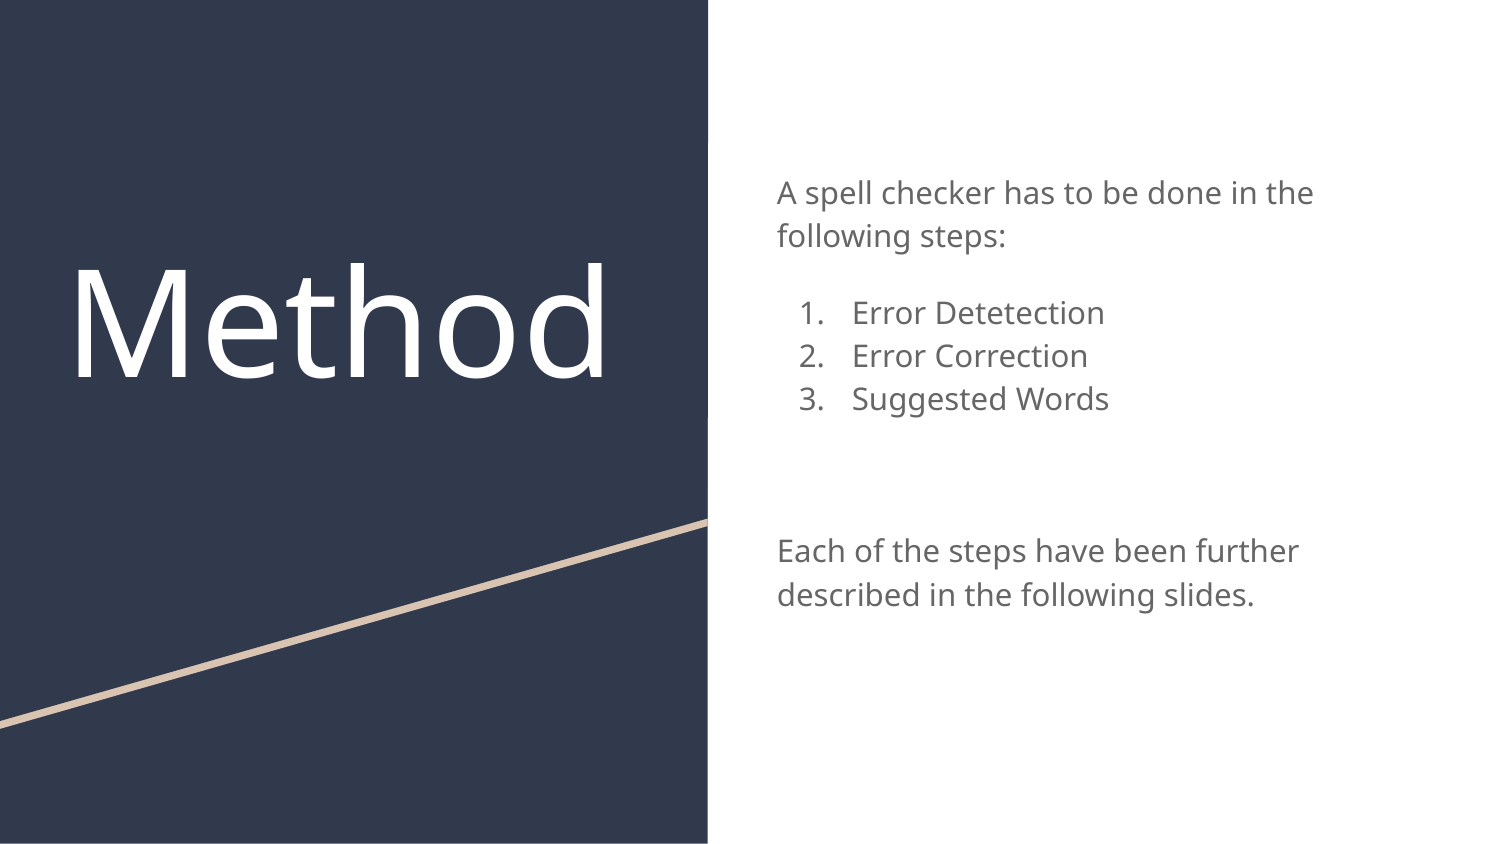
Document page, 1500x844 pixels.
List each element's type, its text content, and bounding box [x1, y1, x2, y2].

list A spell checker has to be done in the following steps: Error Detetection Error Correction Suggested Words Each of the steps have been further described in the following slides. [761, 82, 1446, 755]
title Method [49, 212, 658, 625]
